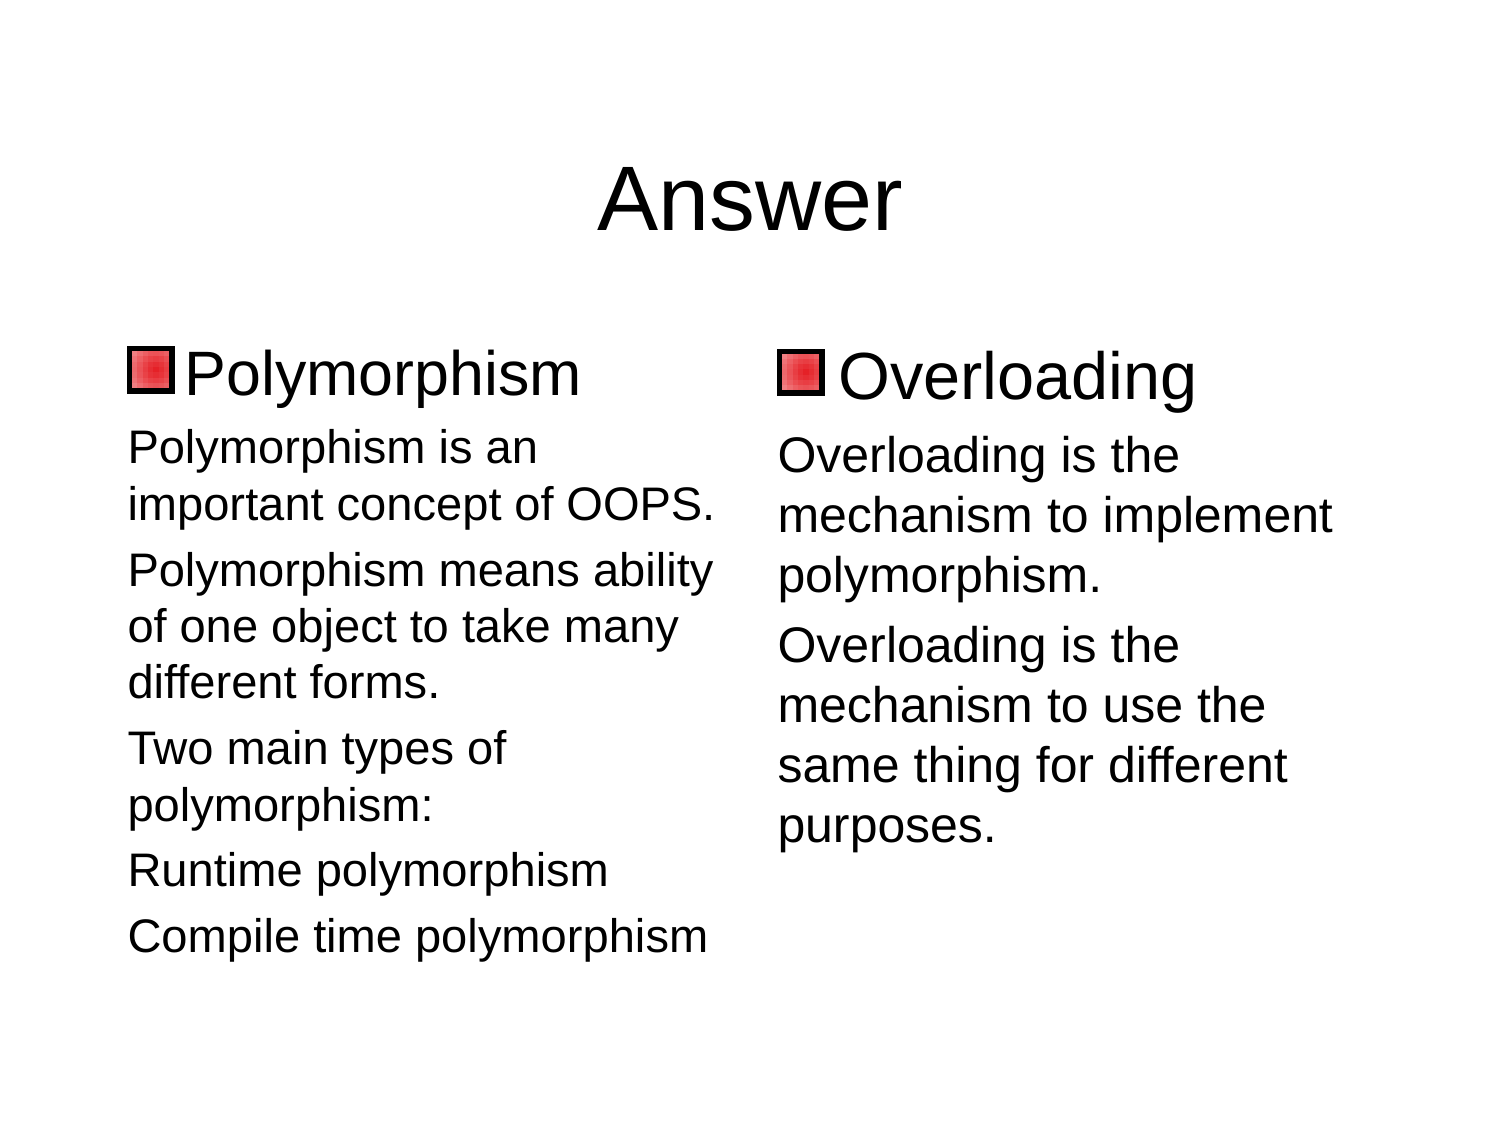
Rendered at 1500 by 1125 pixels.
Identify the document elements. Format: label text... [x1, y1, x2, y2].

list Overloading Overloading is the mechanism to implement polymorphism. Overloading is the mechanism to use the same thing for different purposes. [762, 324, 1388, 1000]
list Polymorphism Polymorphism is an important concept of OOPS. Polymorphism means ability of one object to take many different forms. Two main types of polymorphism: Runtime polymorphism Compile time polymorphism [112, 324, 738, 1000]
title Answer [112, 99, 1388, 288]
picture [777, 349, 825, 396]
picture [127, 346, 175, 394]
